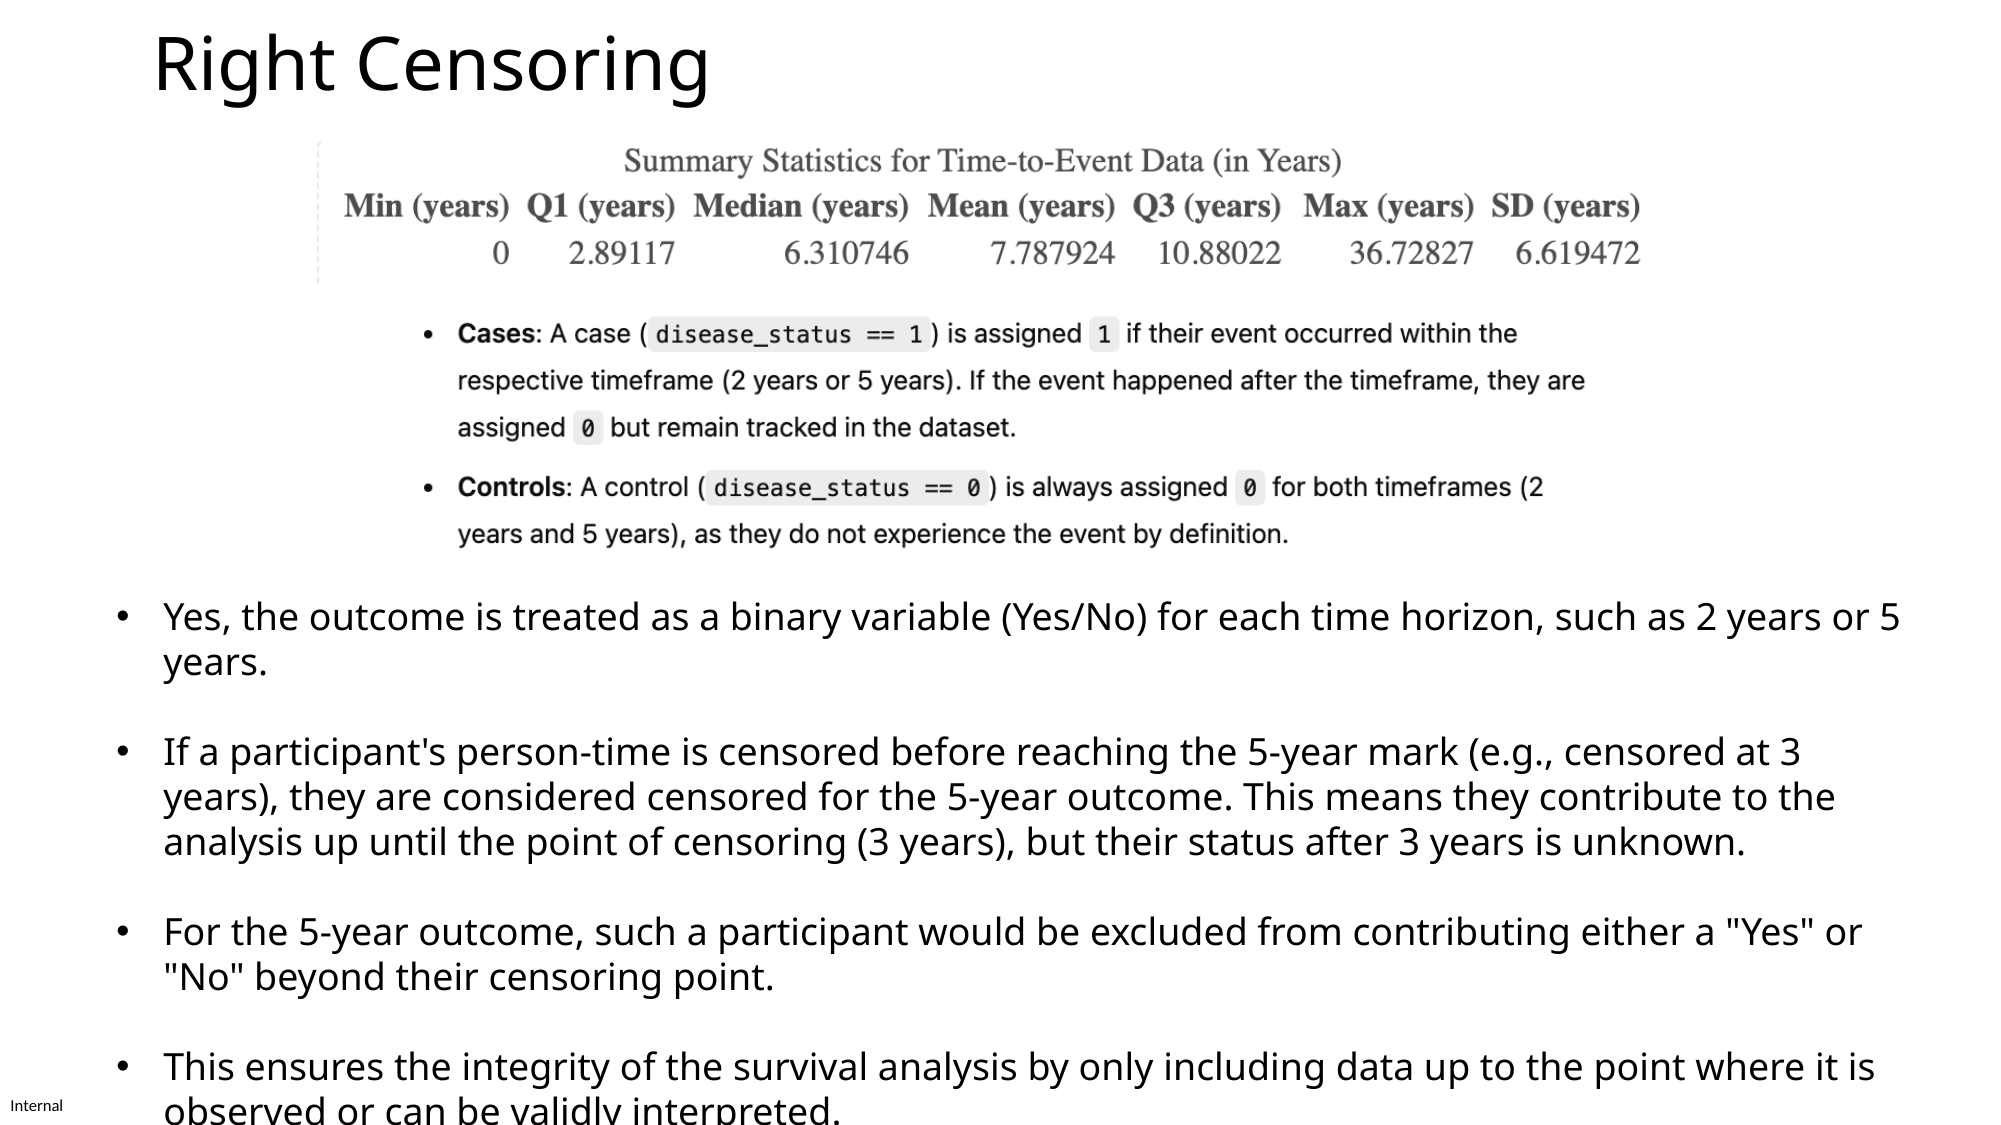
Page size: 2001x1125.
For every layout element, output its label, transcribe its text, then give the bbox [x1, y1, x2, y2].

text_box Yes, the outcome is treated as a binary variable (Yes/No) for each time horizon, such as 2 years or 5 years. If a participant's person-time is censored before reaching the 5-year mark (e.g., censored at 3 years), they are considered censored for the 5-year outcome. This means they contribute to the analysis up until the point of censoring (3 years), but their status after 3 years is unknown. For the 5-year outcome, such a participant would be excluded from contributing either a "Yes" or "No" beyond their censoring point. This ensures the integrity of the survival analysis by only including data up to the point where it is observed or can be validly interpreted. [101, 585, 1934, 1125]
picture [399, 303, 1601, 566]
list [317, 140, 1683, 286]
title Right Censoring [137, 18, 1863, 115]
